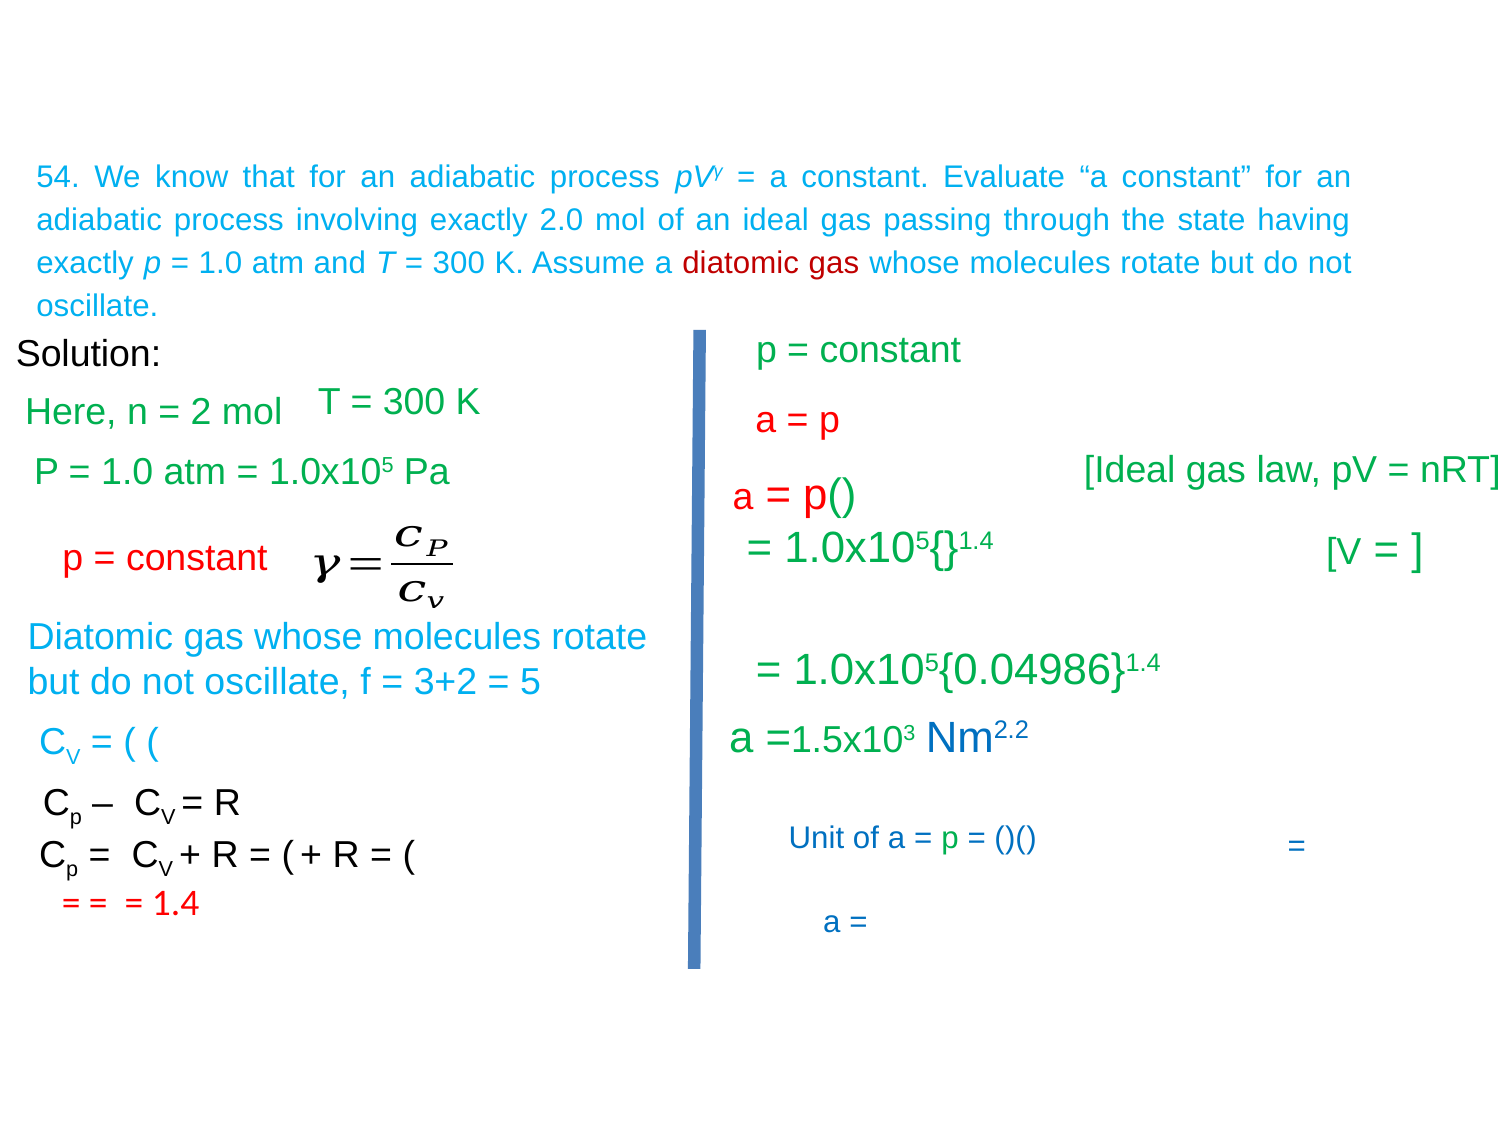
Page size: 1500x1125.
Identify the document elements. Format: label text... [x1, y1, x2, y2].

text_box 54. We know that for an adiabatic process pVγ = a constant. Evaluate “a constant” for an adiabatic process involving exactly 2.0 mol of an ideal gas passing through the state having exactly p = 1.0 atm and T = 300 K. Assume a diatomic gas whose molecules rotate but do not oscillate. [0, 143, 1383, 331]
text_box T = 300 K [303, 370, 506, 430]
text_box [Ideal gas law, pV = nRT] [1069, 437, 1500, 498]
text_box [693, 329, 700, 970]
text_box Solution: [1, 321, 177, 382]
text_box P = 1.0 atm = 1.0x105 Pa [19, 439, 465, 499]
text_box Diatomic gas whose molecules rotate but do not oscillate, f = 3+2 = 5 [12, 604, 688, 710]
text_box Diatomic gas whose molecules rotate but do not oscillate, f = 3+2 = 5 [706, 604, 1272, 710]
text_box Cp – CV = R [28, 770, 257, 837]
text_box a =1.5x103 Nm2.2 [714, 700, 1197, 802]
text_box = 1.0x105{0.04986}1.4 [741, 633, 1176, 700]
text_box Here, n = 2 mol [10, 379, 308, 440]
